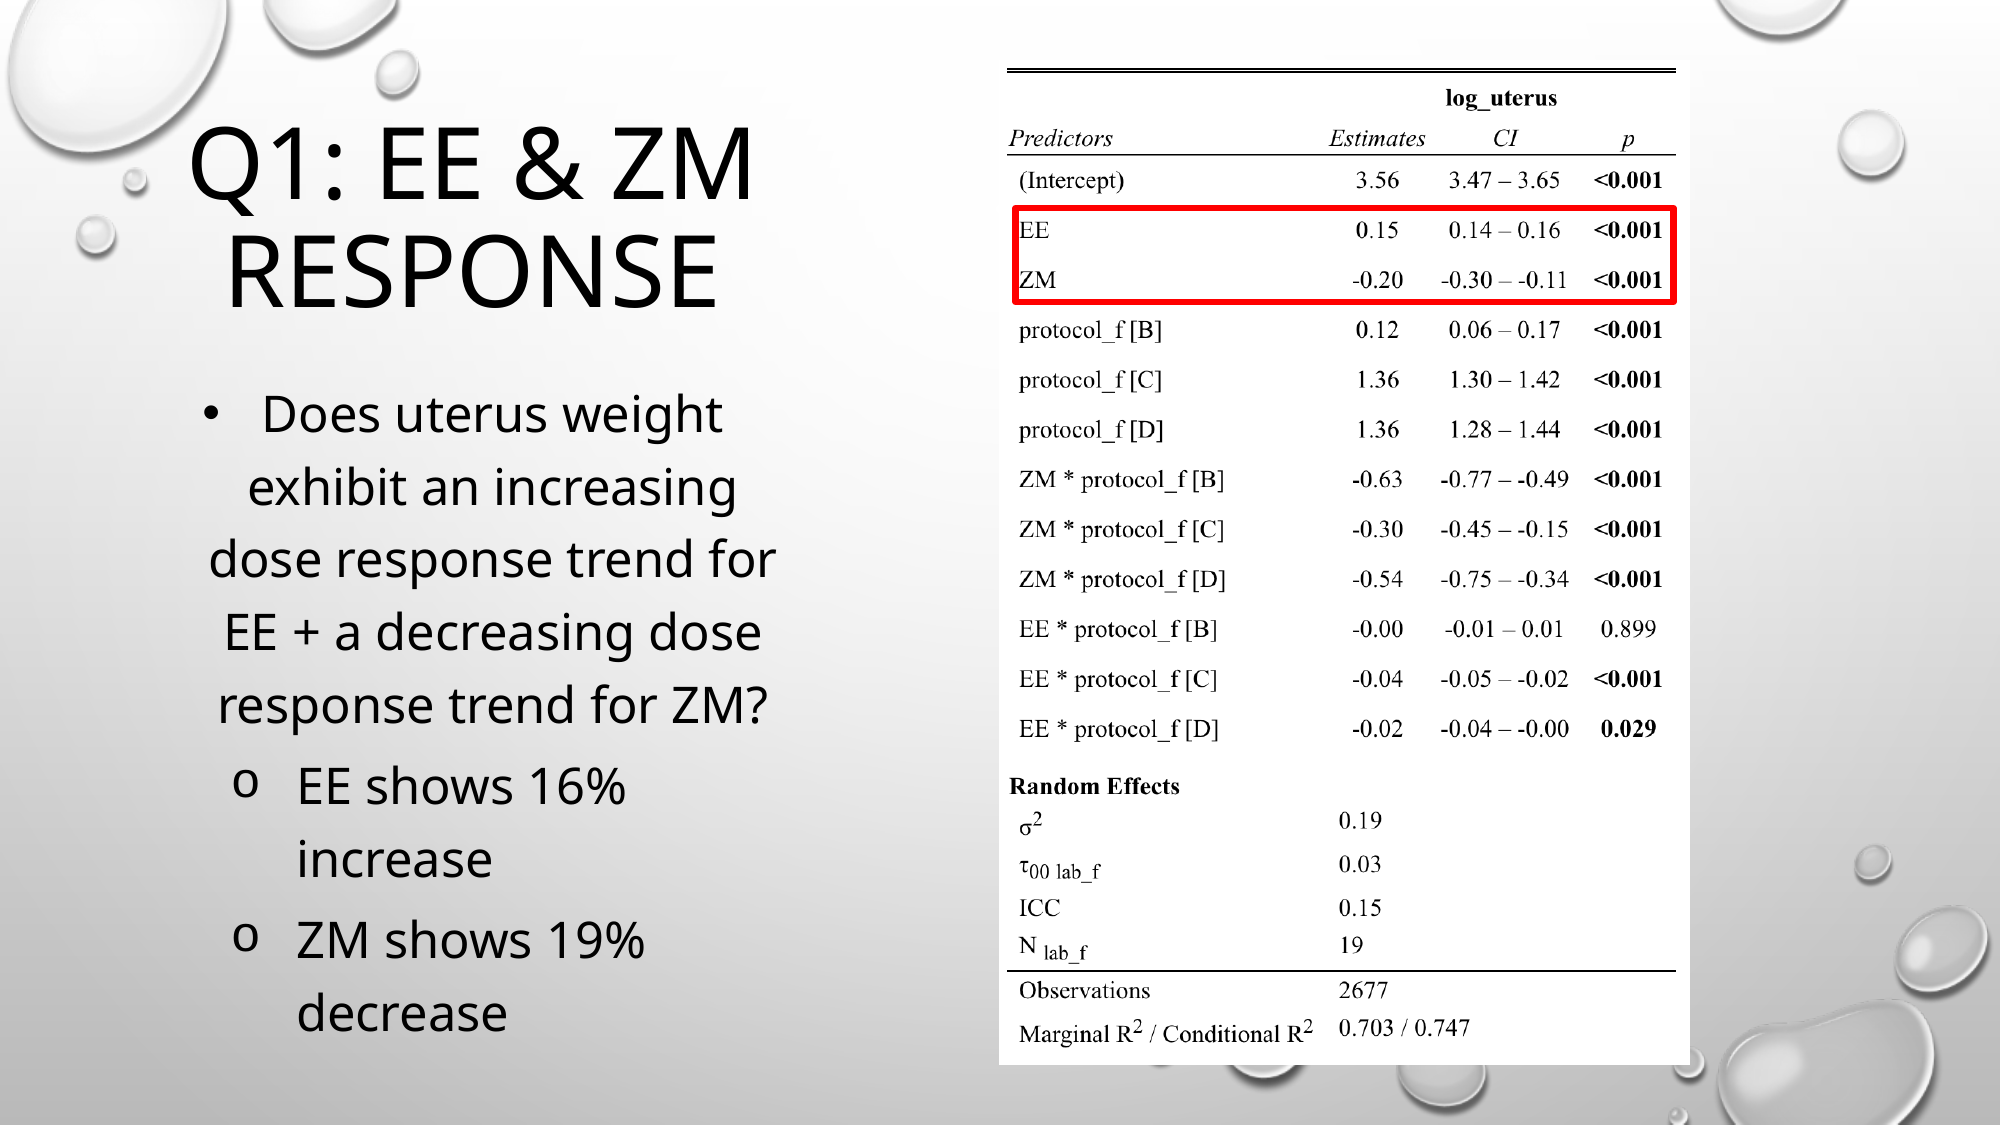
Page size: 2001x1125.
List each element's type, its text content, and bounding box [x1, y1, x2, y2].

picture [0, 0, 2000, 1125]
list Does uterus weight exhibit an increasing dose response trend for EE + a decreasing dose response trend for ZM? EE shows 16% increase ZM shows 19% decrease [149, 362, 796, 1099]
title Q1: EE & ZM Response [149, 69, 796, 337]
